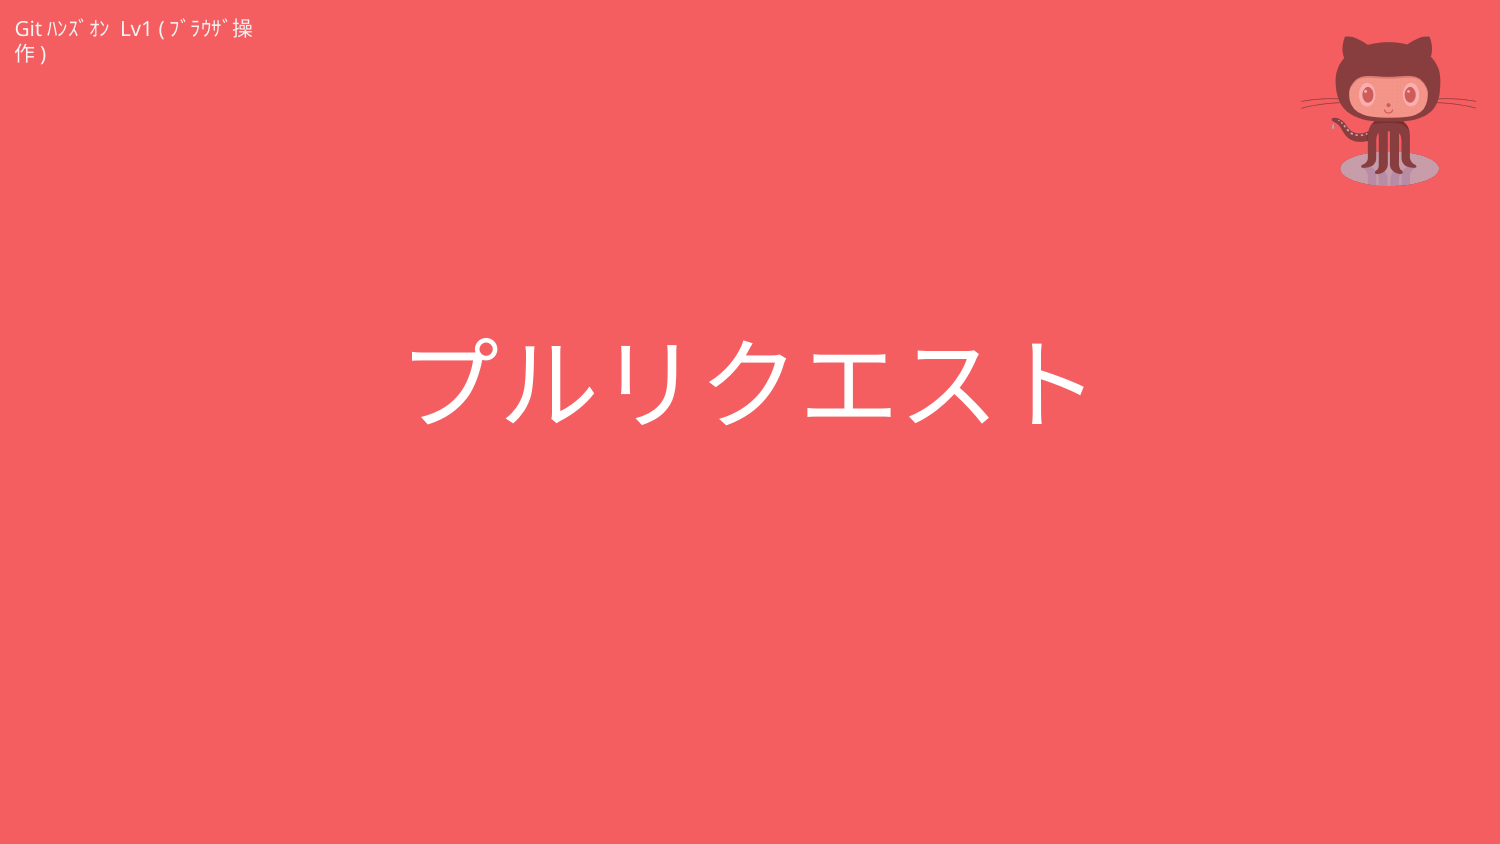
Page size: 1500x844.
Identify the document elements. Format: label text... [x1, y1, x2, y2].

title プルリクエスト [83, 233, 1417, 529]
